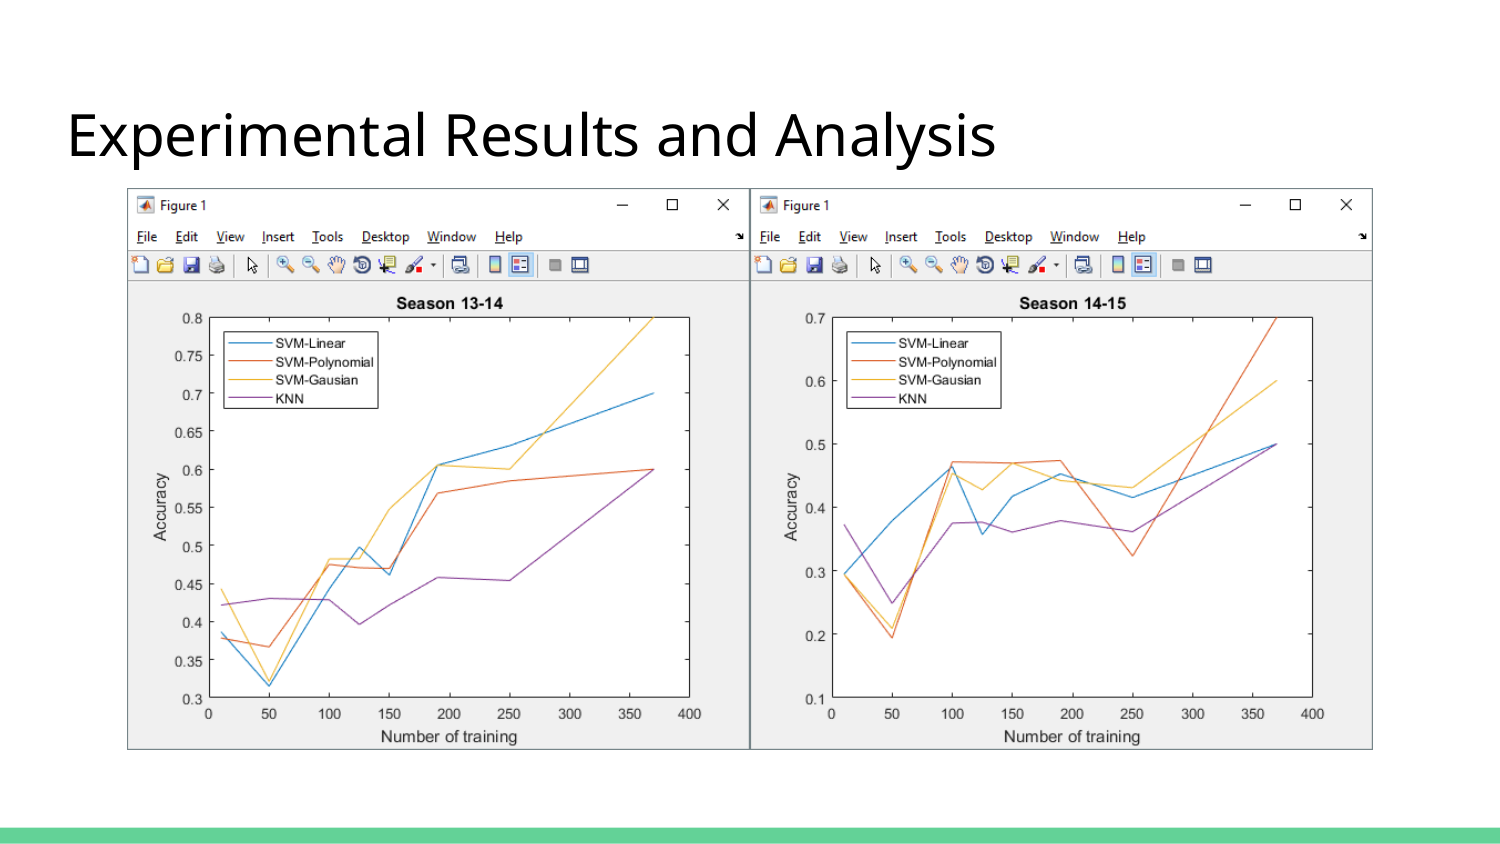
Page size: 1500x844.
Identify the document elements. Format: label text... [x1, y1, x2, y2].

title Experimental Results and Analysis [51, 72, 1449, 167]
picture [127, 188, 1373, 750]
